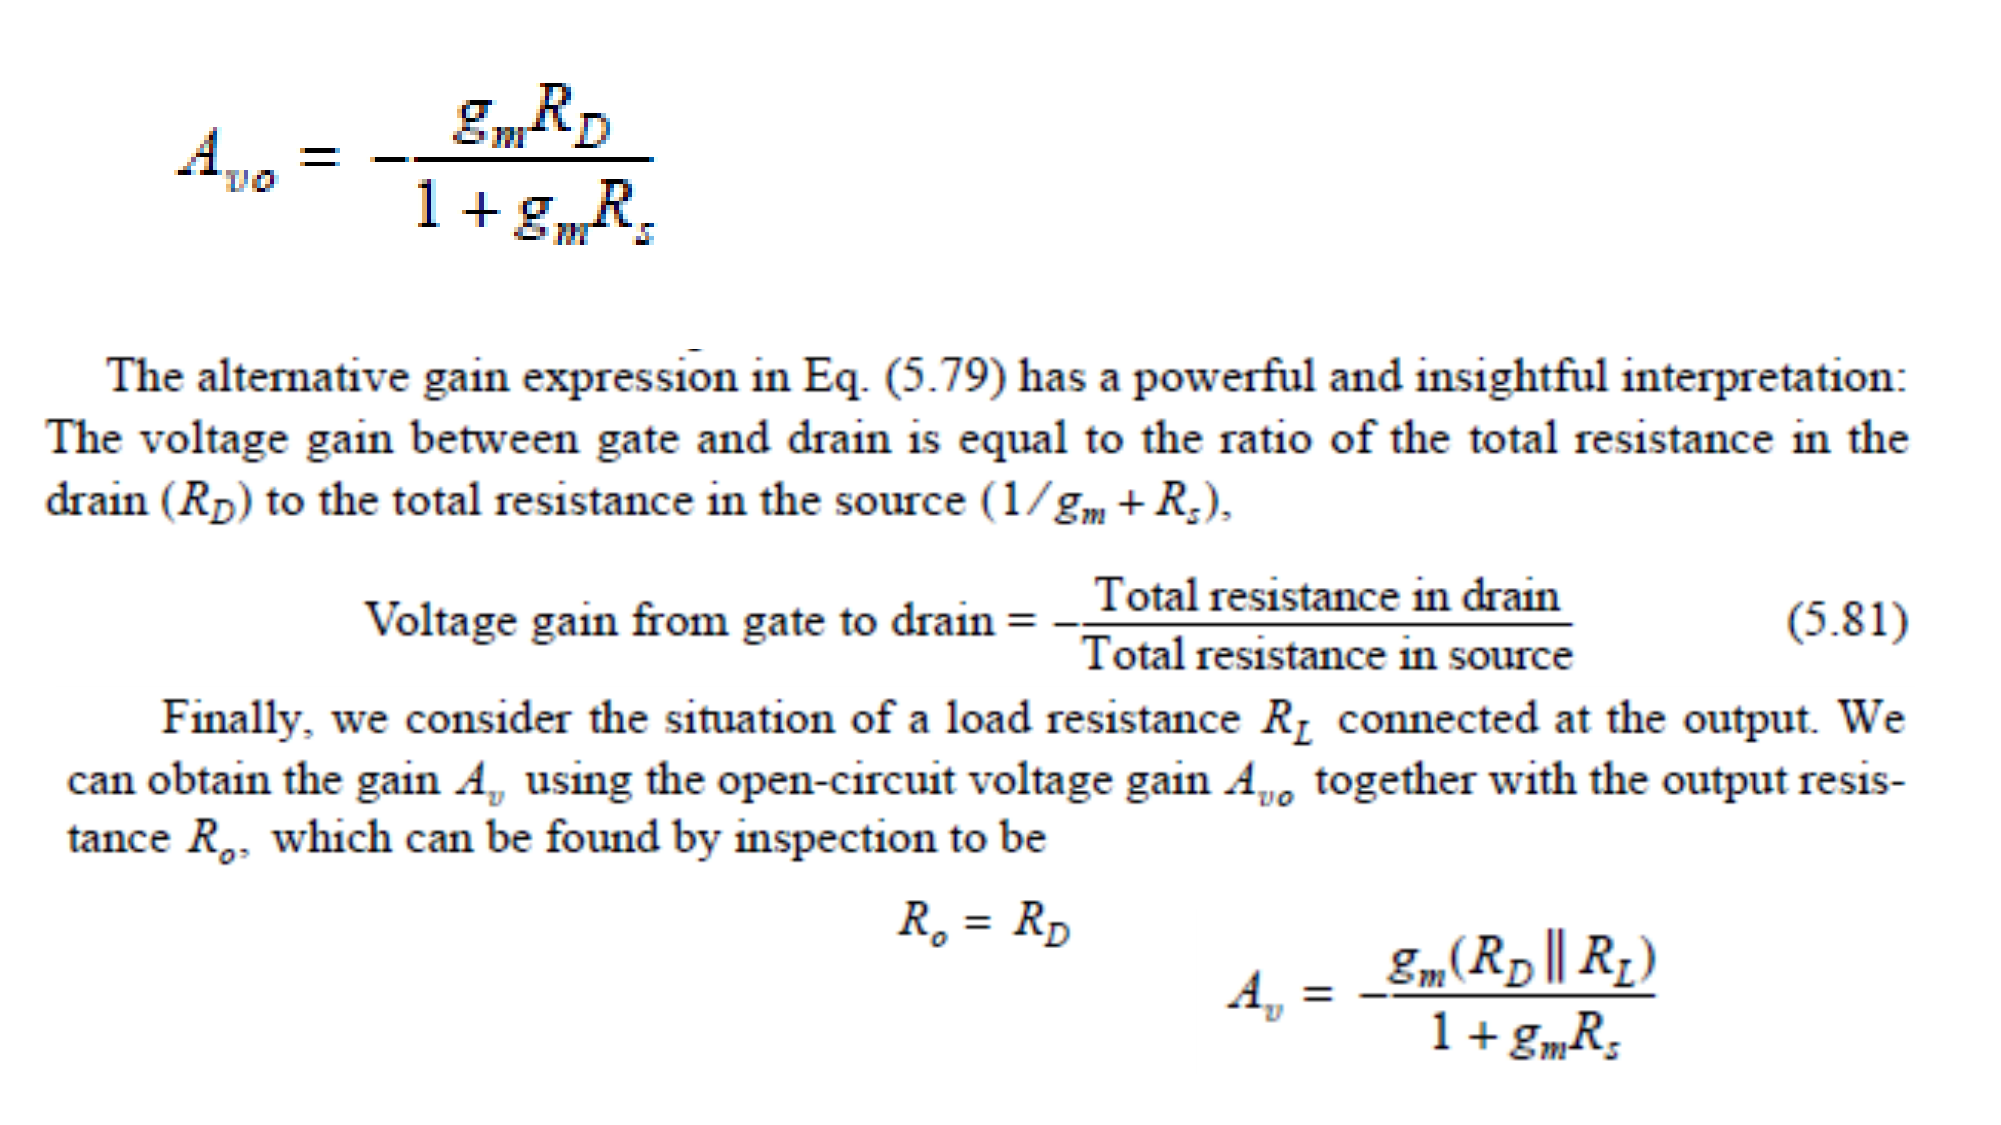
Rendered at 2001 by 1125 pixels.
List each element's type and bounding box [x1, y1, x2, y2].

picture [122, 57, 672, 271]
picture [0, 349, 1946, 1074]
